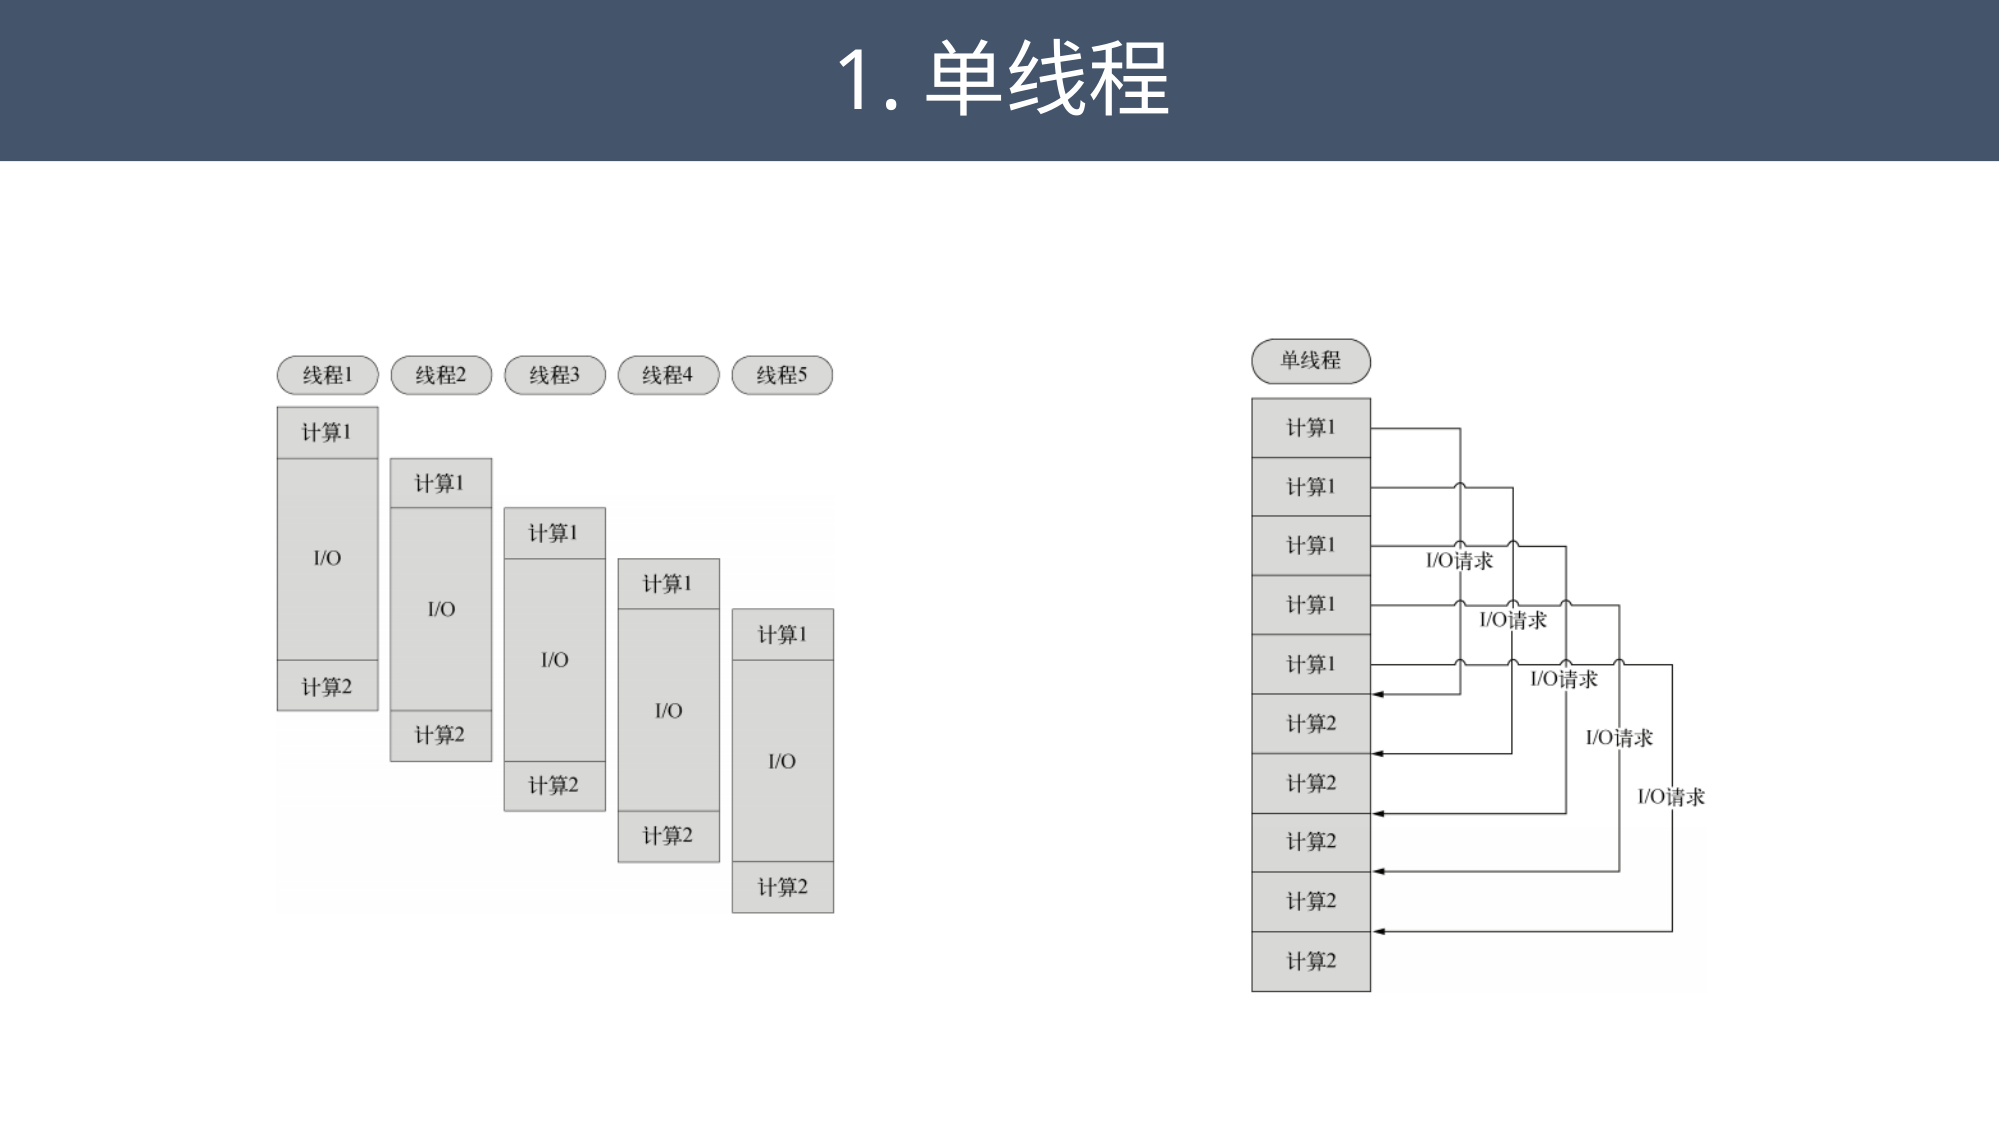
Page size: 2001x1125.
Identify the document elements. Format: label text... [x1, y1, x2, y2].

picture [1235, 326, 1733, 1005]
title 1.单线程 [29, 30, 1977, 132]
picture [241, 339, 860, 929]
